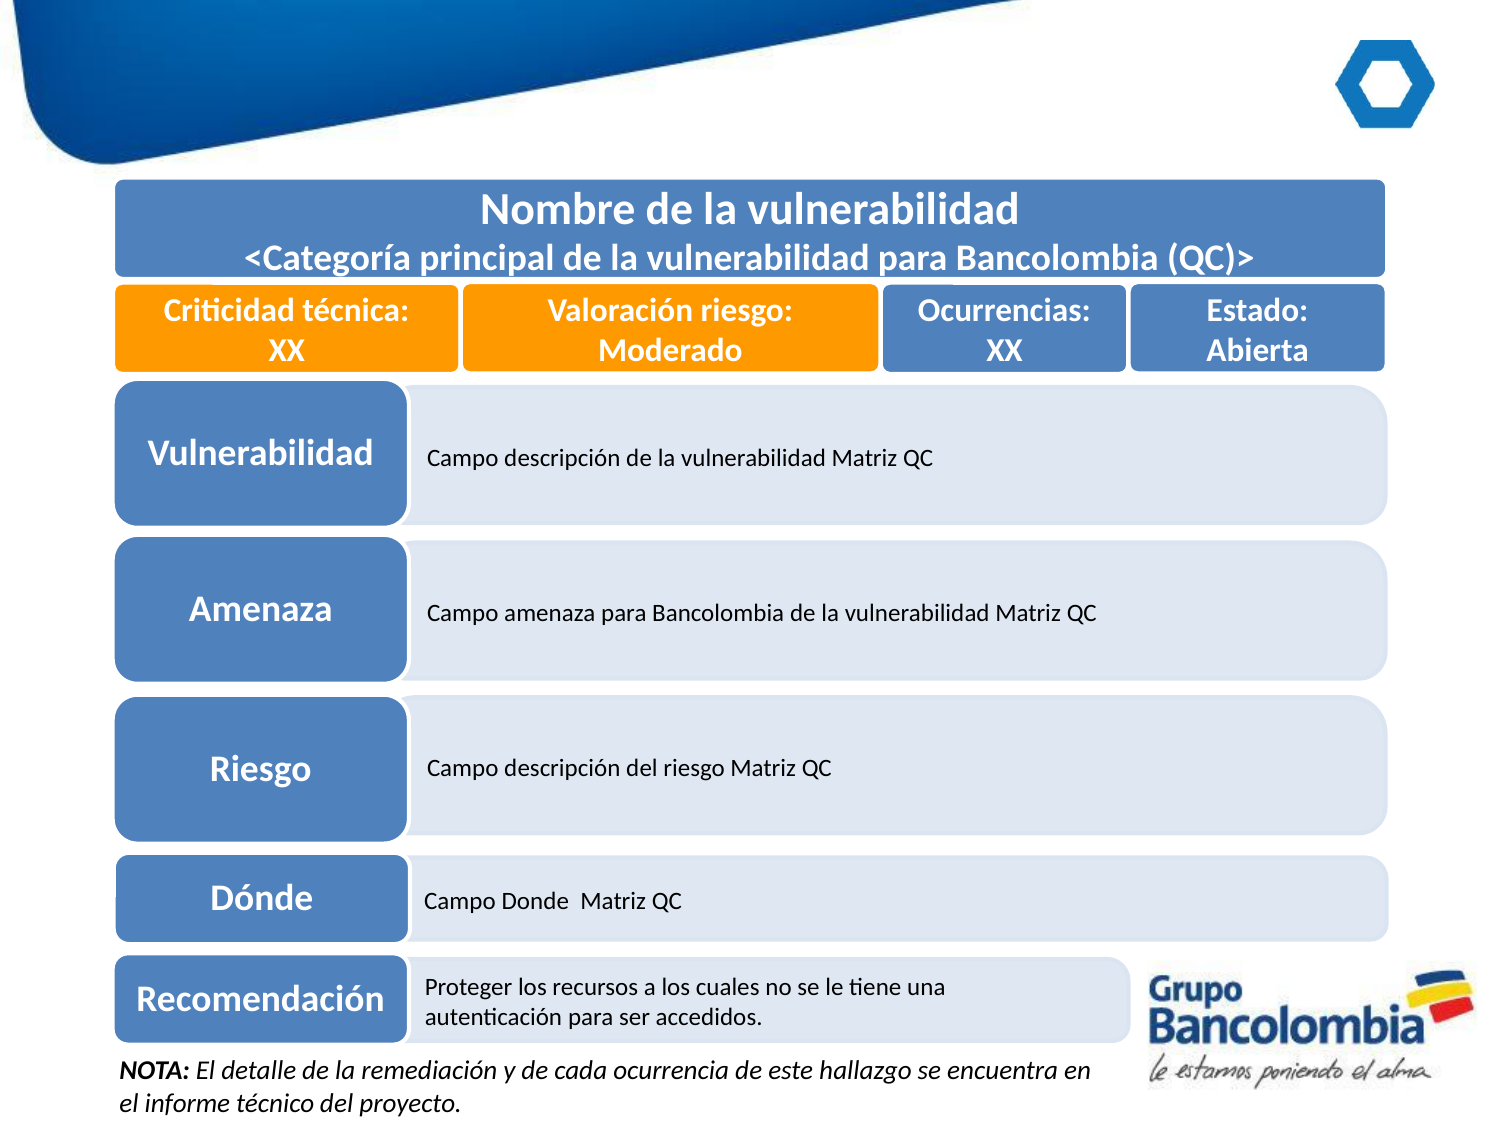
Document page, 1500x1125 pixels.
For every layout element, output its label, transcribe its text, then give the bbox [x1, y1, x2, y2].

text_box Recomendación [112, 953, 409, 1045]
text_box Ocurrencias: XX [881, 282, 1128, 374]
picture [0, 0, 1500, 1125]
text_box Valoración riesgo: Moderado [460, 282, 881, 374]
text_box Vulnerabilidad [112, 378, 409, 528]
text_box Estado: Abierta [1128, 282, 1387, 374]
text_box NOTA: El detalle de la remediación y de cada ocurrencia de este hallazgo se encuentra en el informe técnico del proyecto. [105, 1045, 1129, 1125]
text_box Campo Donde Matriz QC [407, 857, 1387, 940]
text_box Campo descripción de la vulnerabilidad Matriz QC [401, 386, 1386, 524]
text_box Riesgo [112, 694, 409, 844]
text_box Proteger los recursos a los cuales no se le tiene una autenticación para ser accedidos. [404, 958, 1129, 1042]
text_box Criticidad técnica: XX [112, 282, 461, 374]
text_box Campo descripción del riesgo Matriz QC [401, 697, 1386, 834]
text_box Campo amenaza para Bancolombia de la vulnerabilidad Matriz QC [401, 542, 1386, 679]
text_box Nombre de la vulnerabilidad <Categoría principal de la vulnerabilidad para Bancolombia (QC)> [112, 177, 1388, 279]
text_box Amenaza [112, 534, 409, 684]
text_box Dónde [113, 852, 411, 945]
